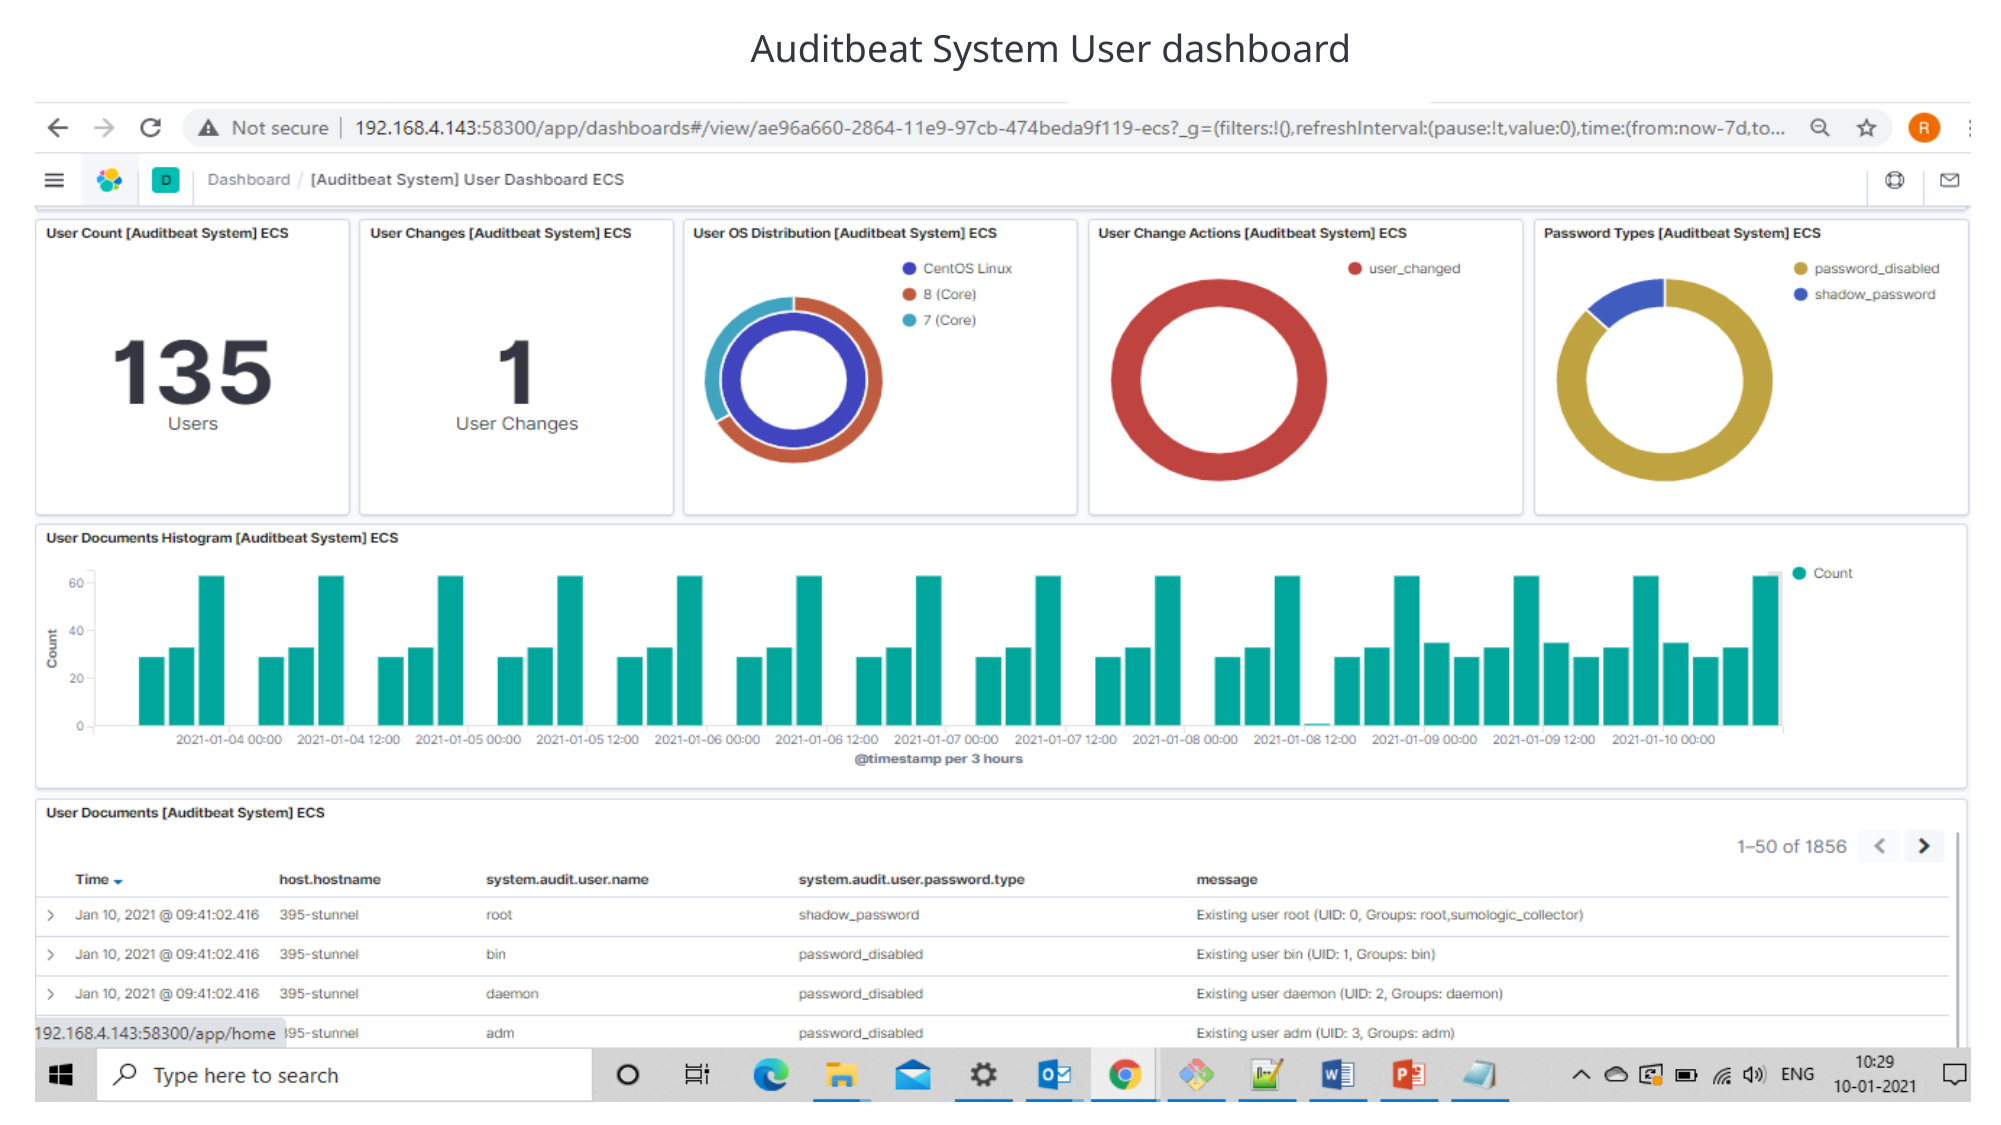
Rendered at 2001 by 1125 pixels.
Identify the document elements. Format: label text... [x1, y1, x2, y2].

picture [35, 102, 1971, 1102]
text_box Auditbeat System User dashboard [604, 17, 1498, 78]
